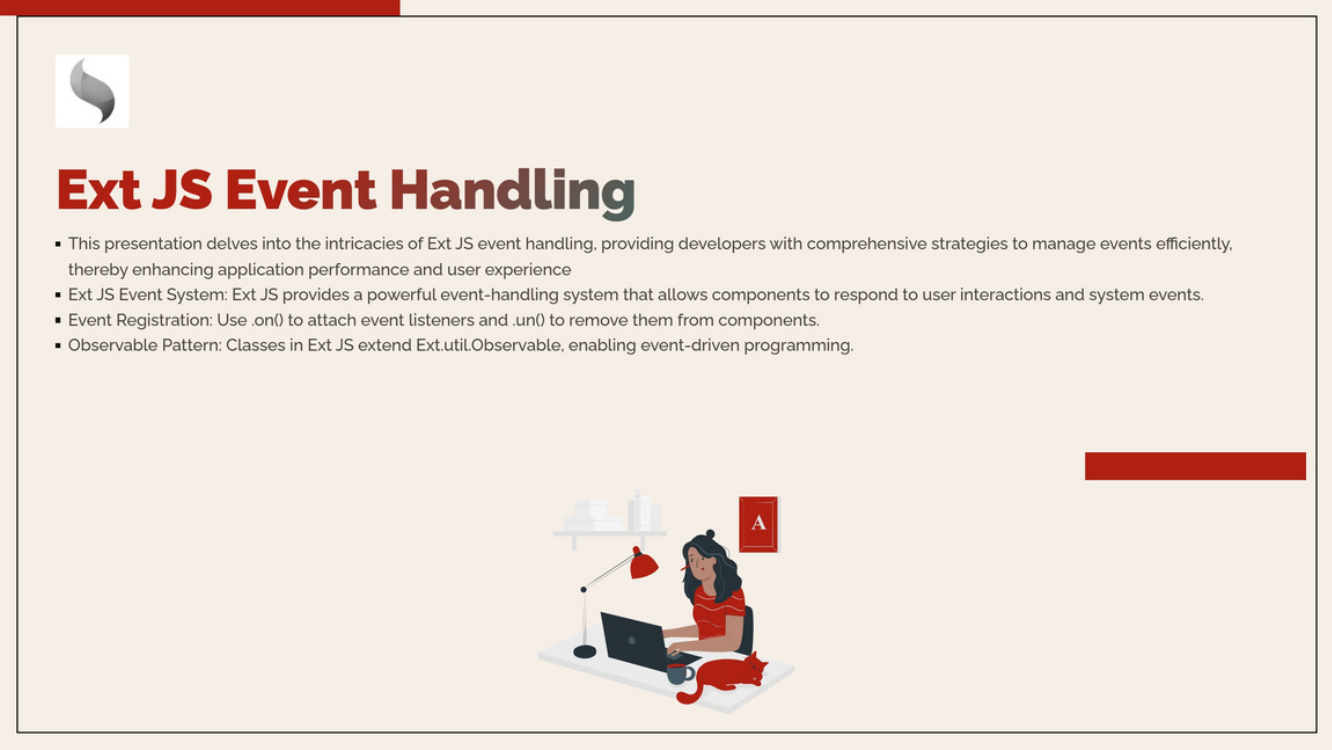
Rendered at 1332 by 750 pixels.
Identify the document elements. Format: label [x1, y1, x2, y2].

text_box [0, 0, 1332, 750]
